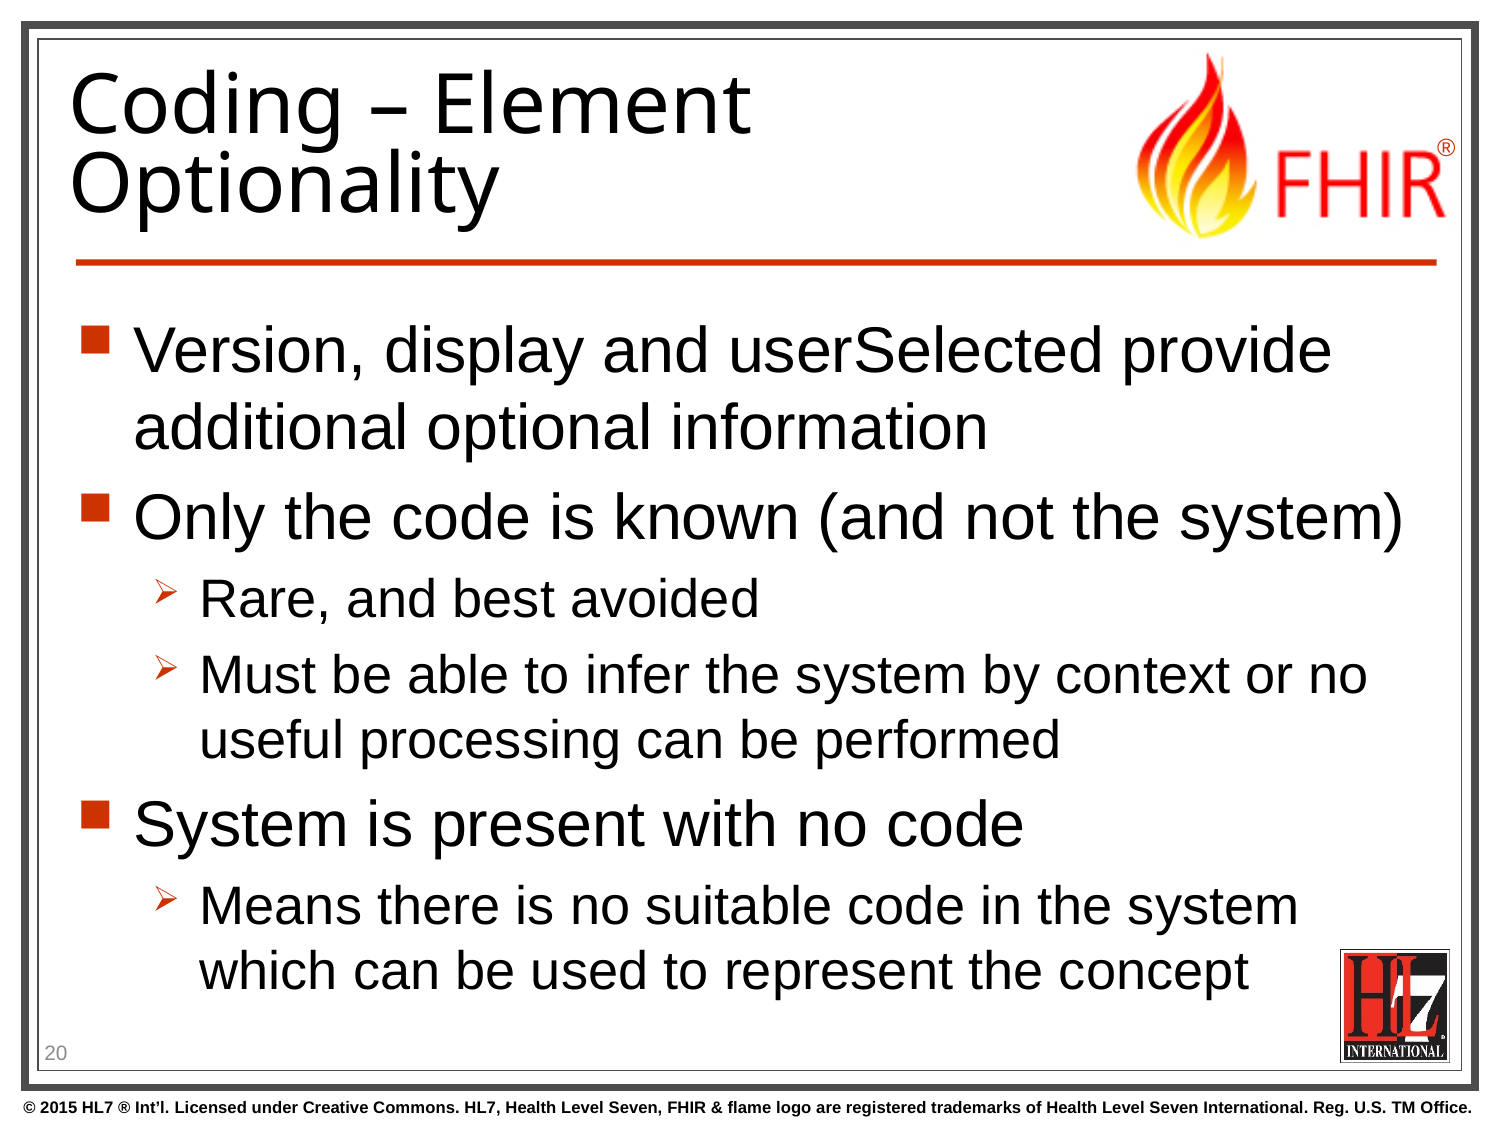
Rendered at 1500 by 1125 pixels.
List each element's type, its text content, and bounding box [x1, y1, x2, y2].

picture [1124, 42, 1458, 249]
title Coding – Element Optionality [53, 54, 1128, 244]
slide_number 20 [29, 1034, 148, 1071]
list Version, display and userSelected provide additional optional information Only the code is known (and not the system) Rare, and best avoided Must be able to infer the system by context or no useful processing can be performed System is present with no code Means there is no suitable code in the system which can be used to represent the concept [62, 299, 1438, 1059]
picture [1340, 949, 1450, 1063]
